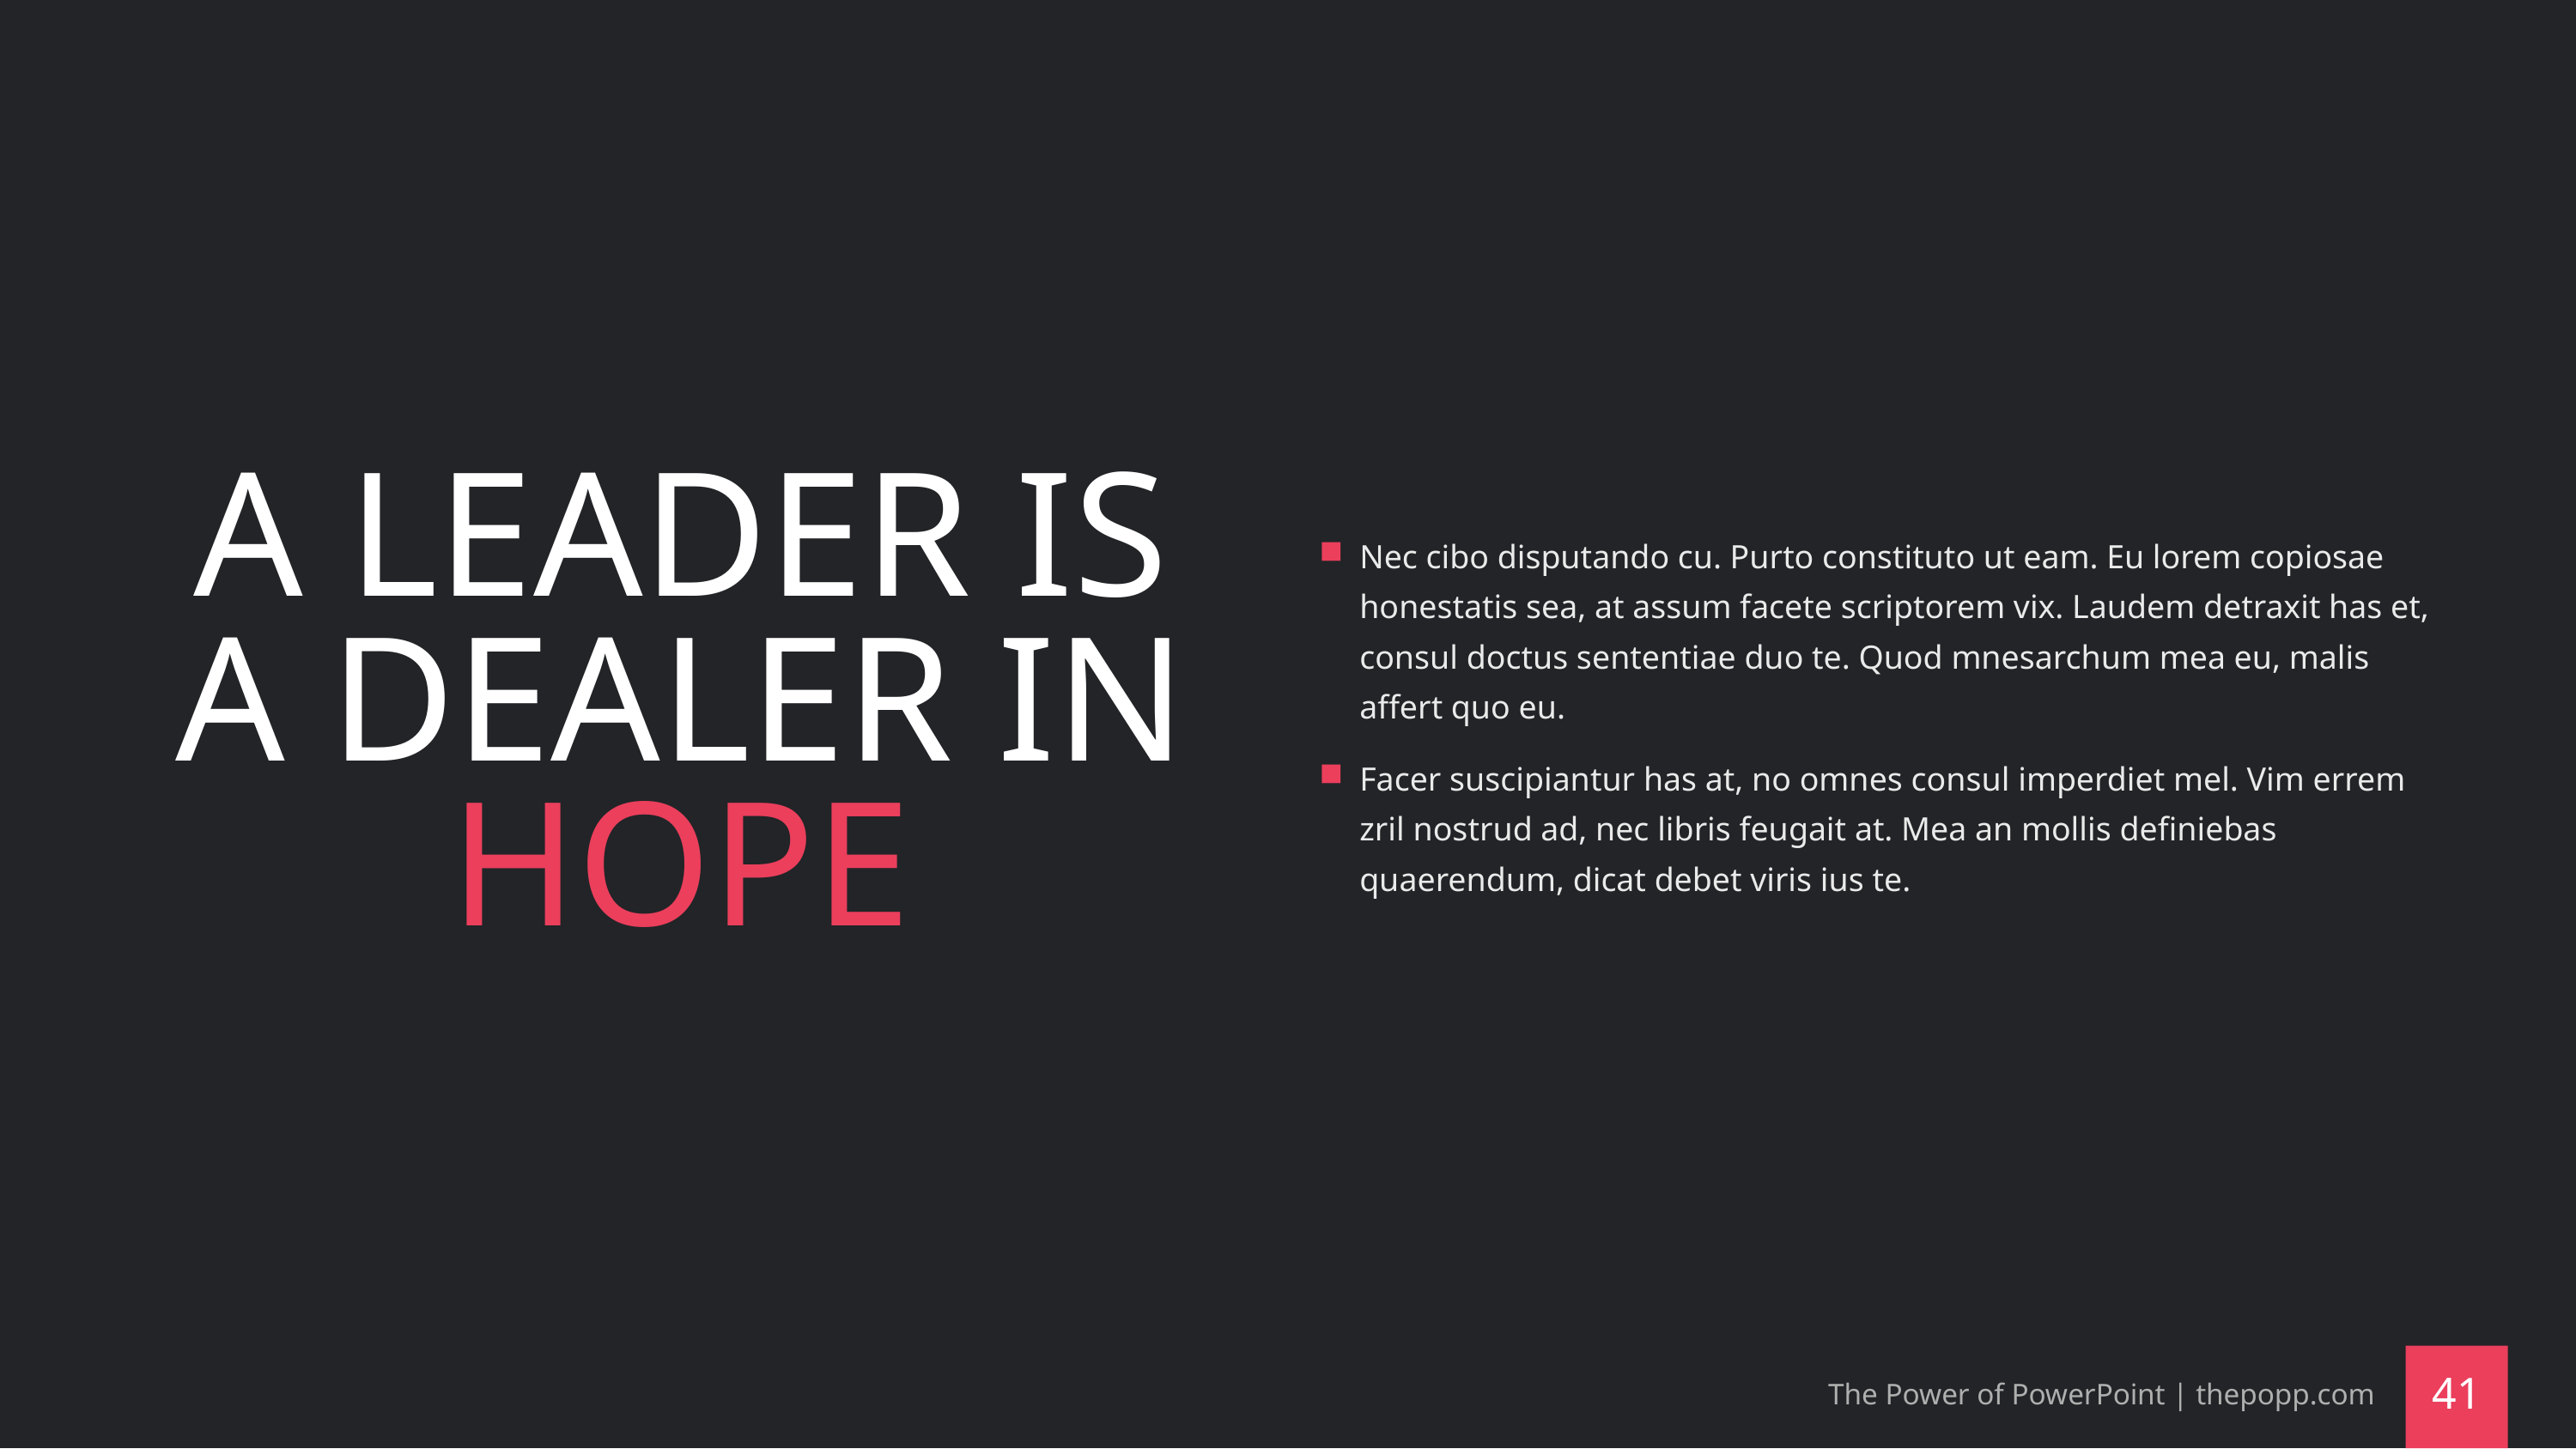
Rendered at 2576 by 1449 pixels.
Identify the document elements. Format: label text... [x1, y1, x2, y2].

slide_number 41 [2404, 1356, 2509, 1434]
list Nec cibo disputando cu. Purto constituto ut eam. Eu lorem copiosae honestatis sea, at assum facete scriptorem vix. Laudem detraxit has et, consul doctus sententiae duo te. Quod mnesarchum mea eu, malis affert quo eu. Facer suscipiantur has at, no omnes consul imperdiet mel. Vim errem zril nostrud ad, nec libris feugait at. Mea an mollis definiebas quaerendum, dicat debet viris ius te. [1306, 130, 2472, 1292]
title A LEADER IS A DEALER IN HOPE [112, 130, 1249, 1292]
footer The Power of PowerPoint | thepopp.com [1519, 1356, 2389, 1434]
